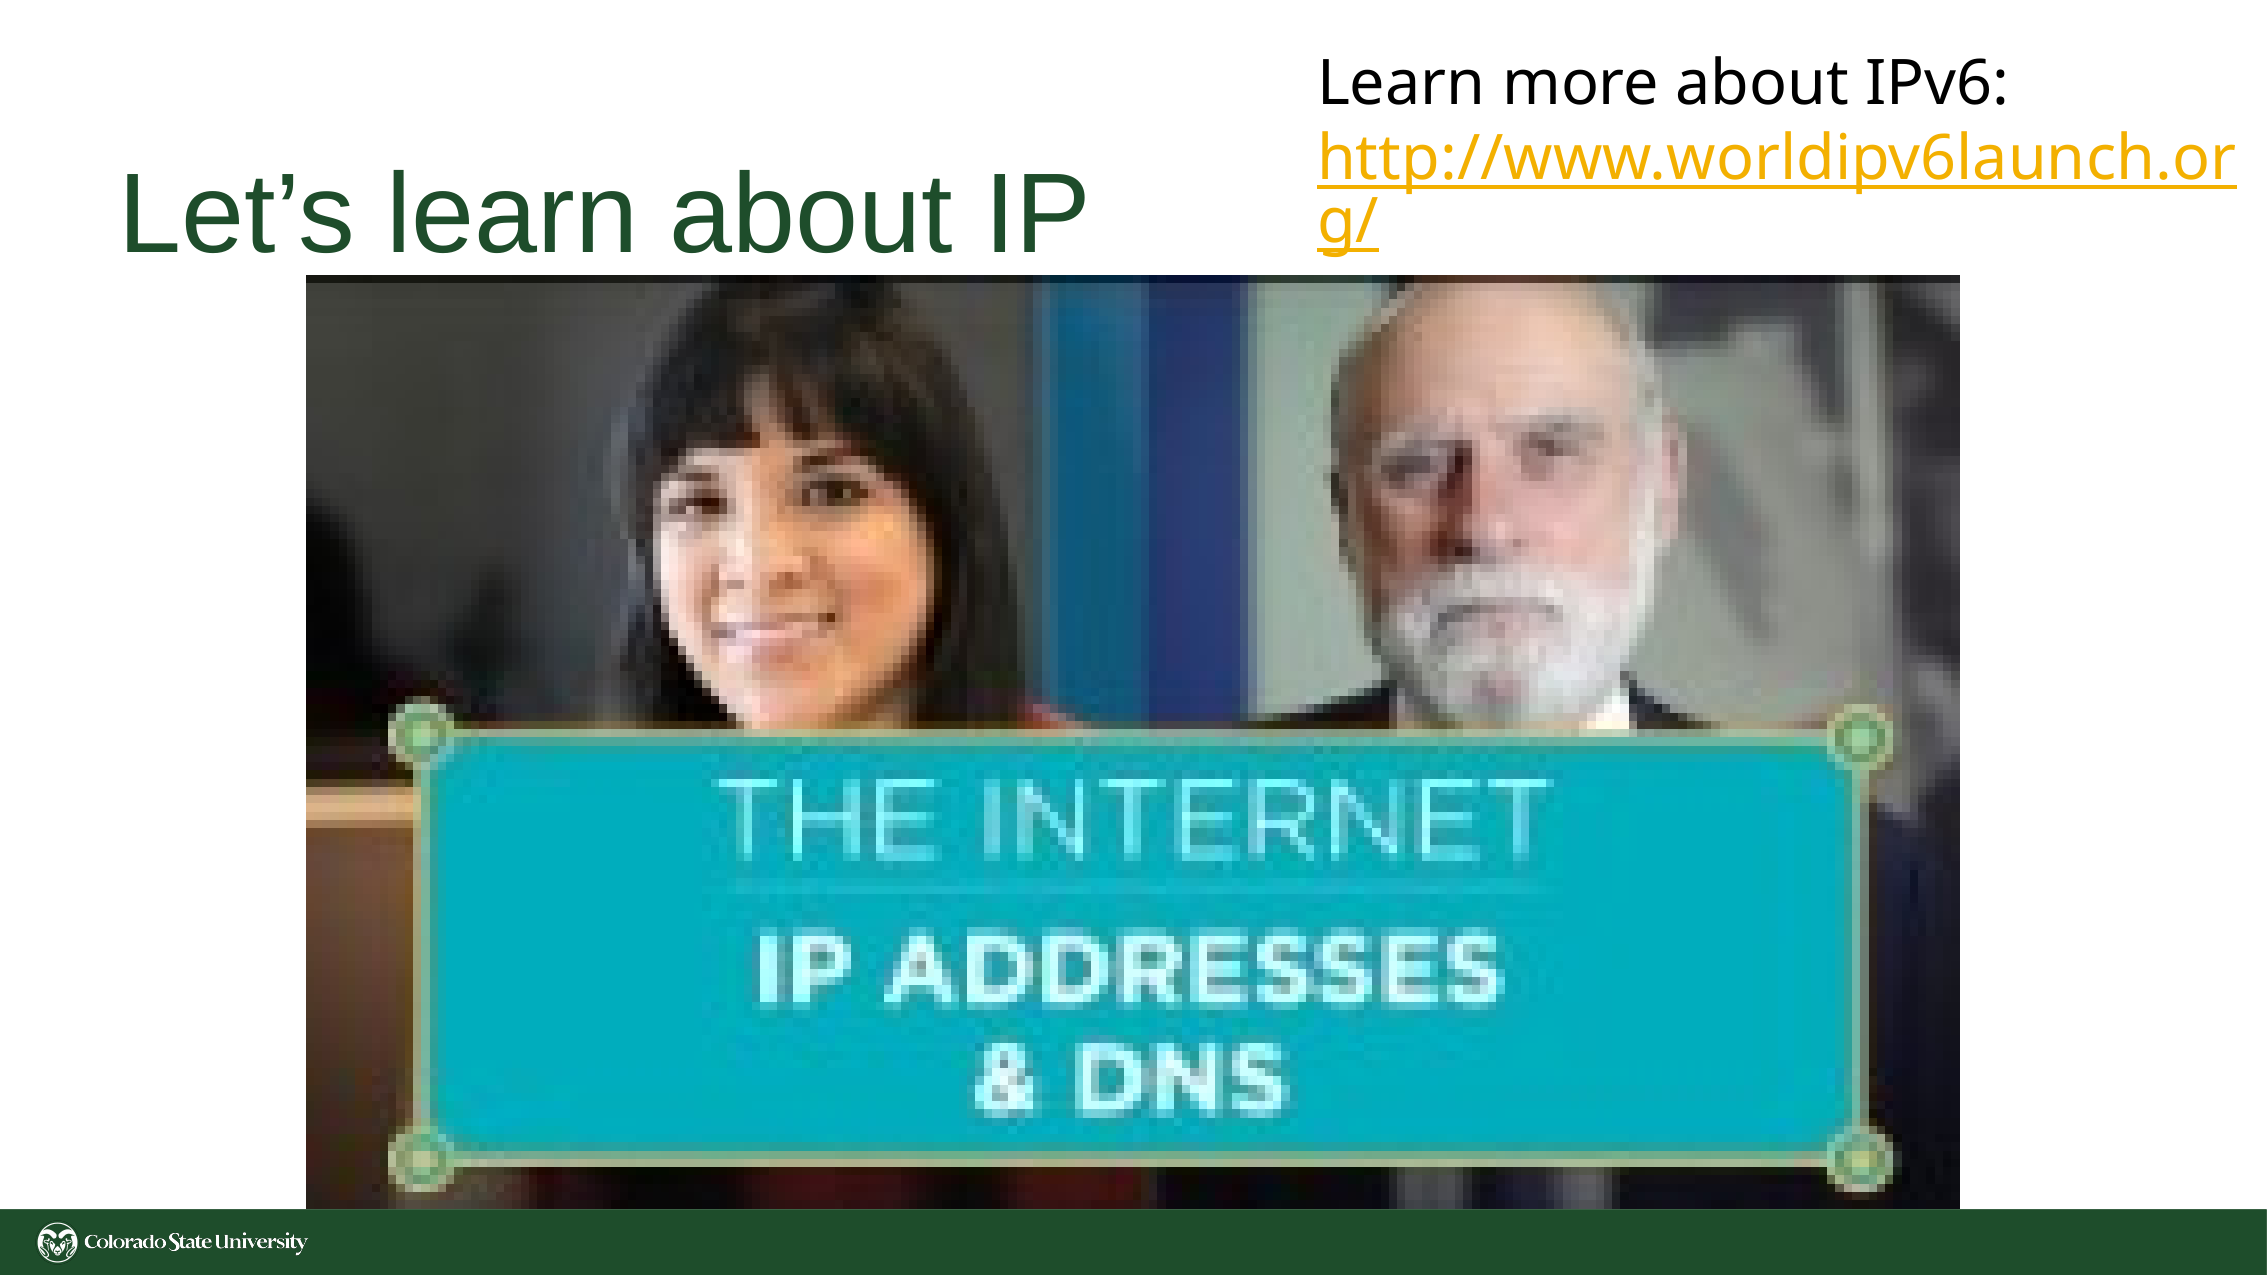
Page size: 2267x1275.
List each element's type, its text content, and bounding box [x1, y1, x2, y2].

title Let’s learn about IP [103, 123, 2164, 290]
text_box Learn more about IPv6: http://www.worldipv6launch.org/ [1294, 18, 2267, 236]
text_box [305, 273, 1961, 1210]
picture [25, 1209, 320, 1275]
